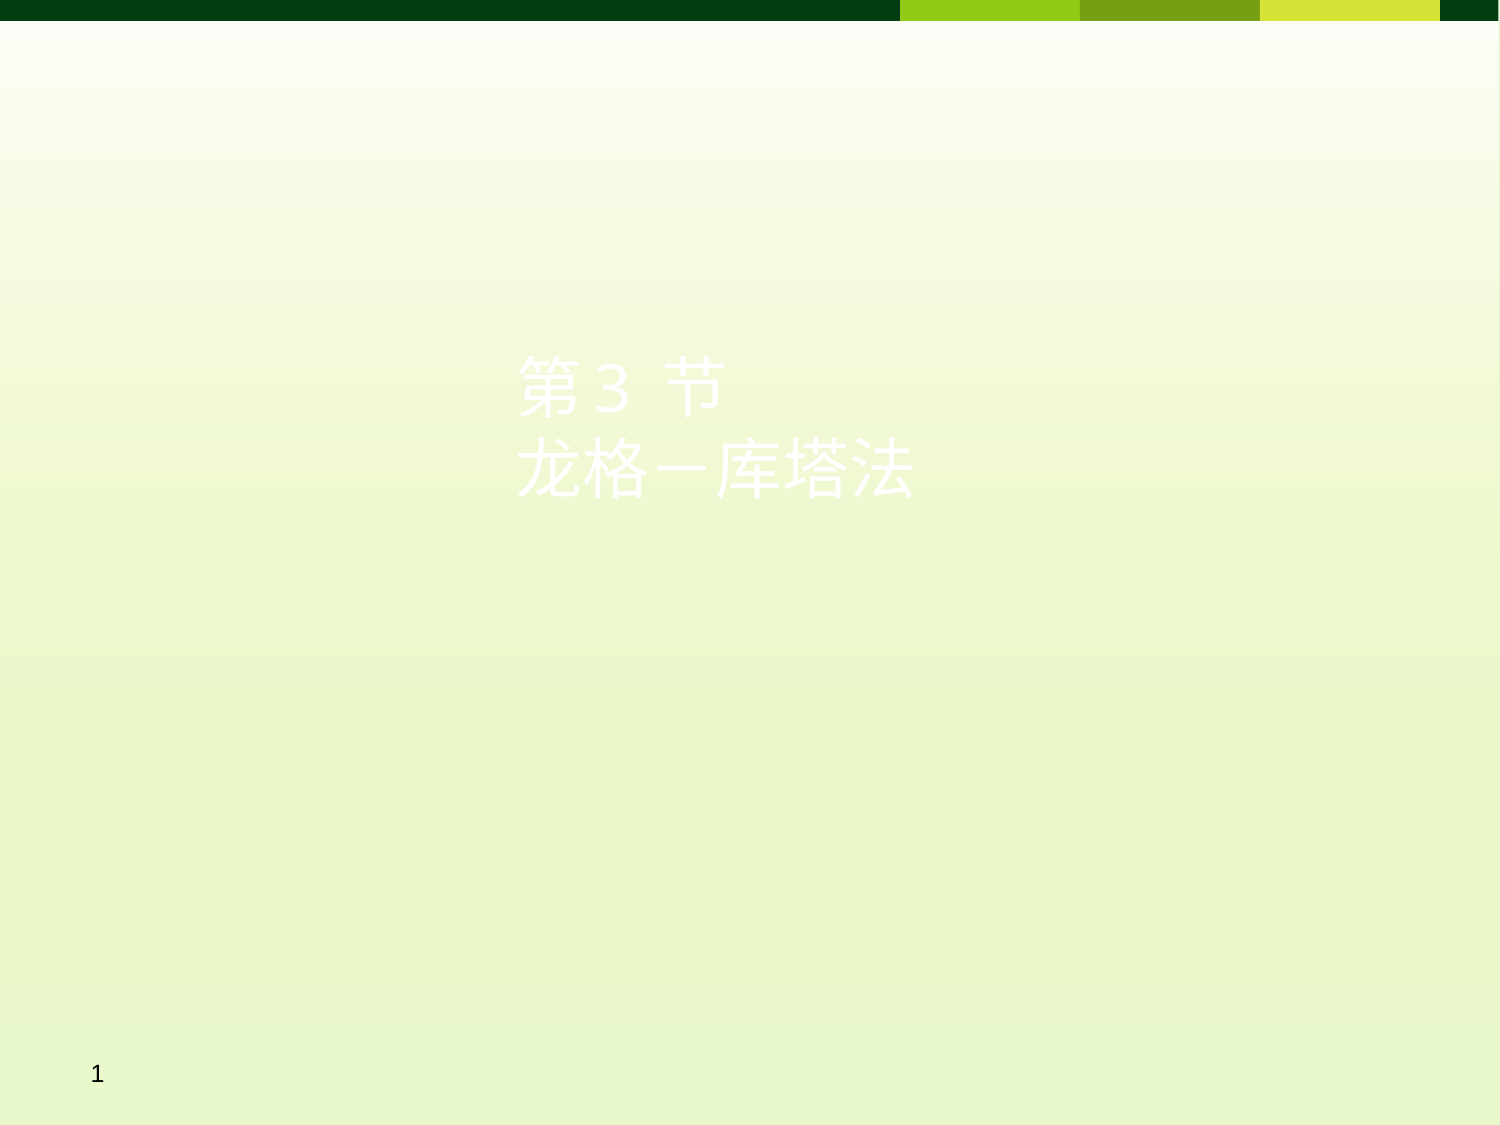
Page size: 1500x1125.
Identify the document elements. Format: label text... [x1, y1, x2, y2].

title 第3 节 龙格－库塔法 [500, 337, 1063, 596]
slide_number 1 [75, 1042, 426, 1103]
